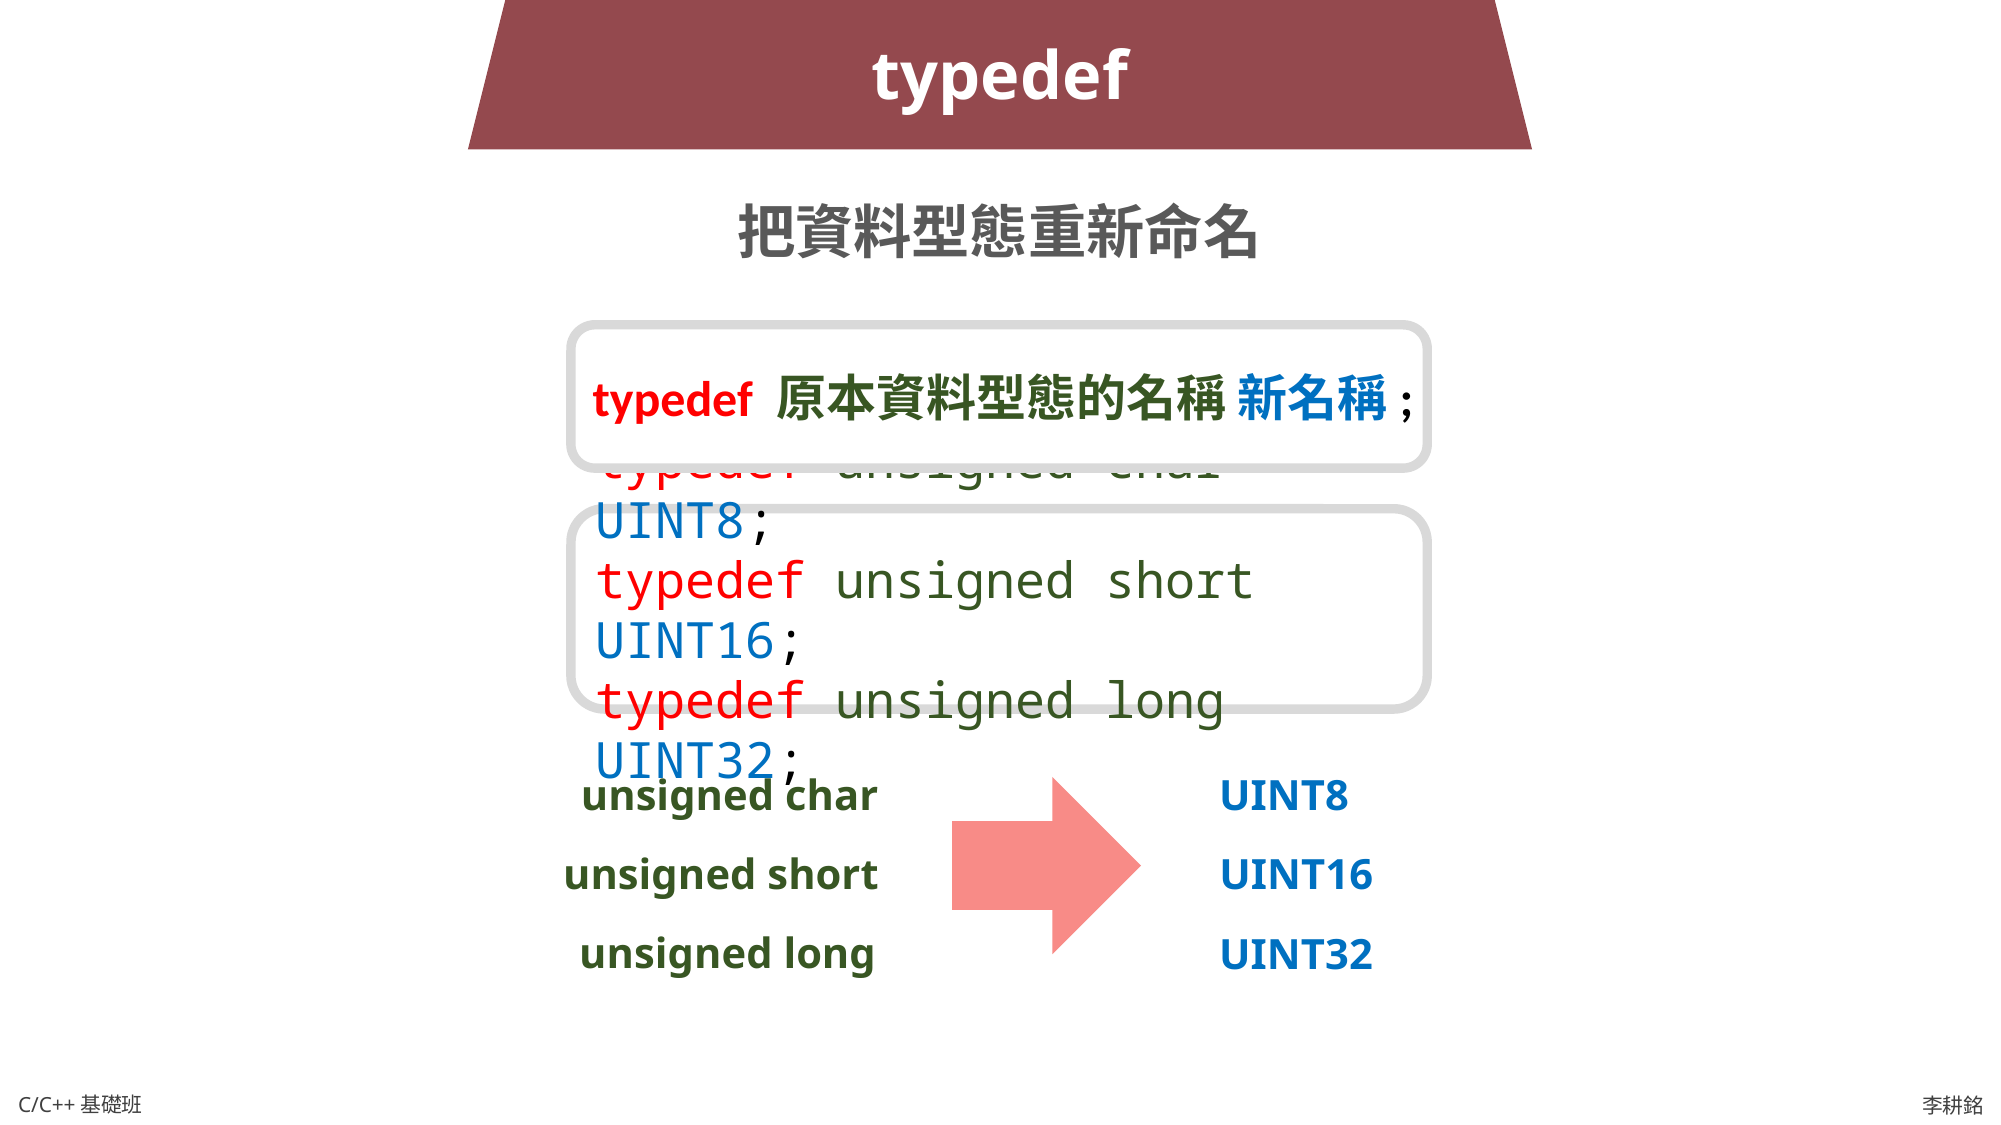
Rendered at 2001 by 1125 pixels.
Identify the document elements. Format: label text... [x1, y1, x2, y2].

text_box 李耕銘 [1907, 1084, 2000, 1125]
text_box [466, 0, 1534, 151]
text_box typedef unsigned char UINT8; typedef unsigned short UINT16; typedef unsigned long UINT32; [569, 507, 1429, 711]
text_box UINT16 [1204, 840, 1389, 906]
text_box typedef 原本資料型態的名稱 新名稱; [569, 323, 1429, 470]
text_box unsigned char [566, 761, 894, 827]
text_box C/C++基礎班 [3, 1084, 158, 1125]
text_box UINT32 [1204, 920, 1389, 985]
text_box 把資料型態重新命名 [720, 188, 1278, 294]
text_box unsigned short [548, 840, 894, 906]
text_box typedef [857, 25, 1143, 120]
text_box unsigned long [564, 919, 891, 985]
text_box [950, 774, 1143, 957]
text_box UINT8 [1204, 761, 1364, 827]
